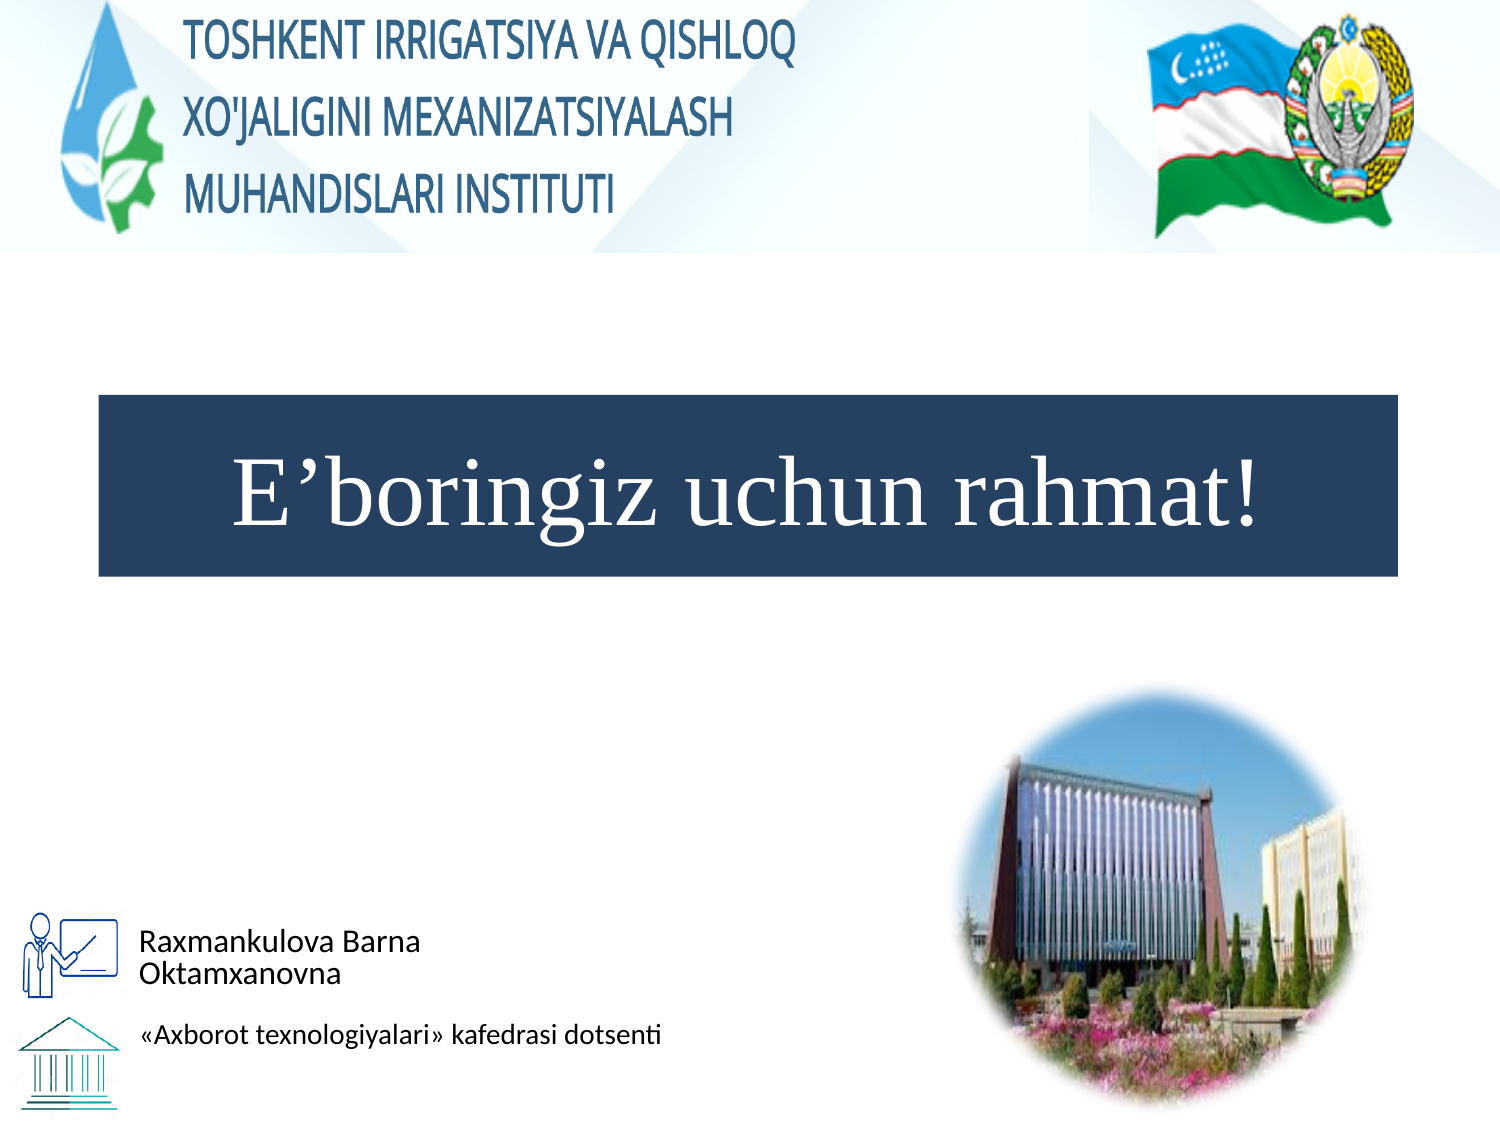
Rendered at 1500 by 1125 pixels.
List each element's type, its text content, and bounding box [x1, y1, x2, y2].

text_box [0, 0, 1500, 253]
text_box Raxmankulova Barna Oktamxanovna [130, 919, 580, 999]
picture [13, 1013, 125, 1119]
picture [15, 896, 125, 1012]
picture [940, 676, 1379, 1117]
text_box E’boringiz uchun rahmat! [98, 394, 1398, 577]
text_box «Axborot texnologiyalari» kafedrasi dotsenti [129, 1008, 749, 1058]
